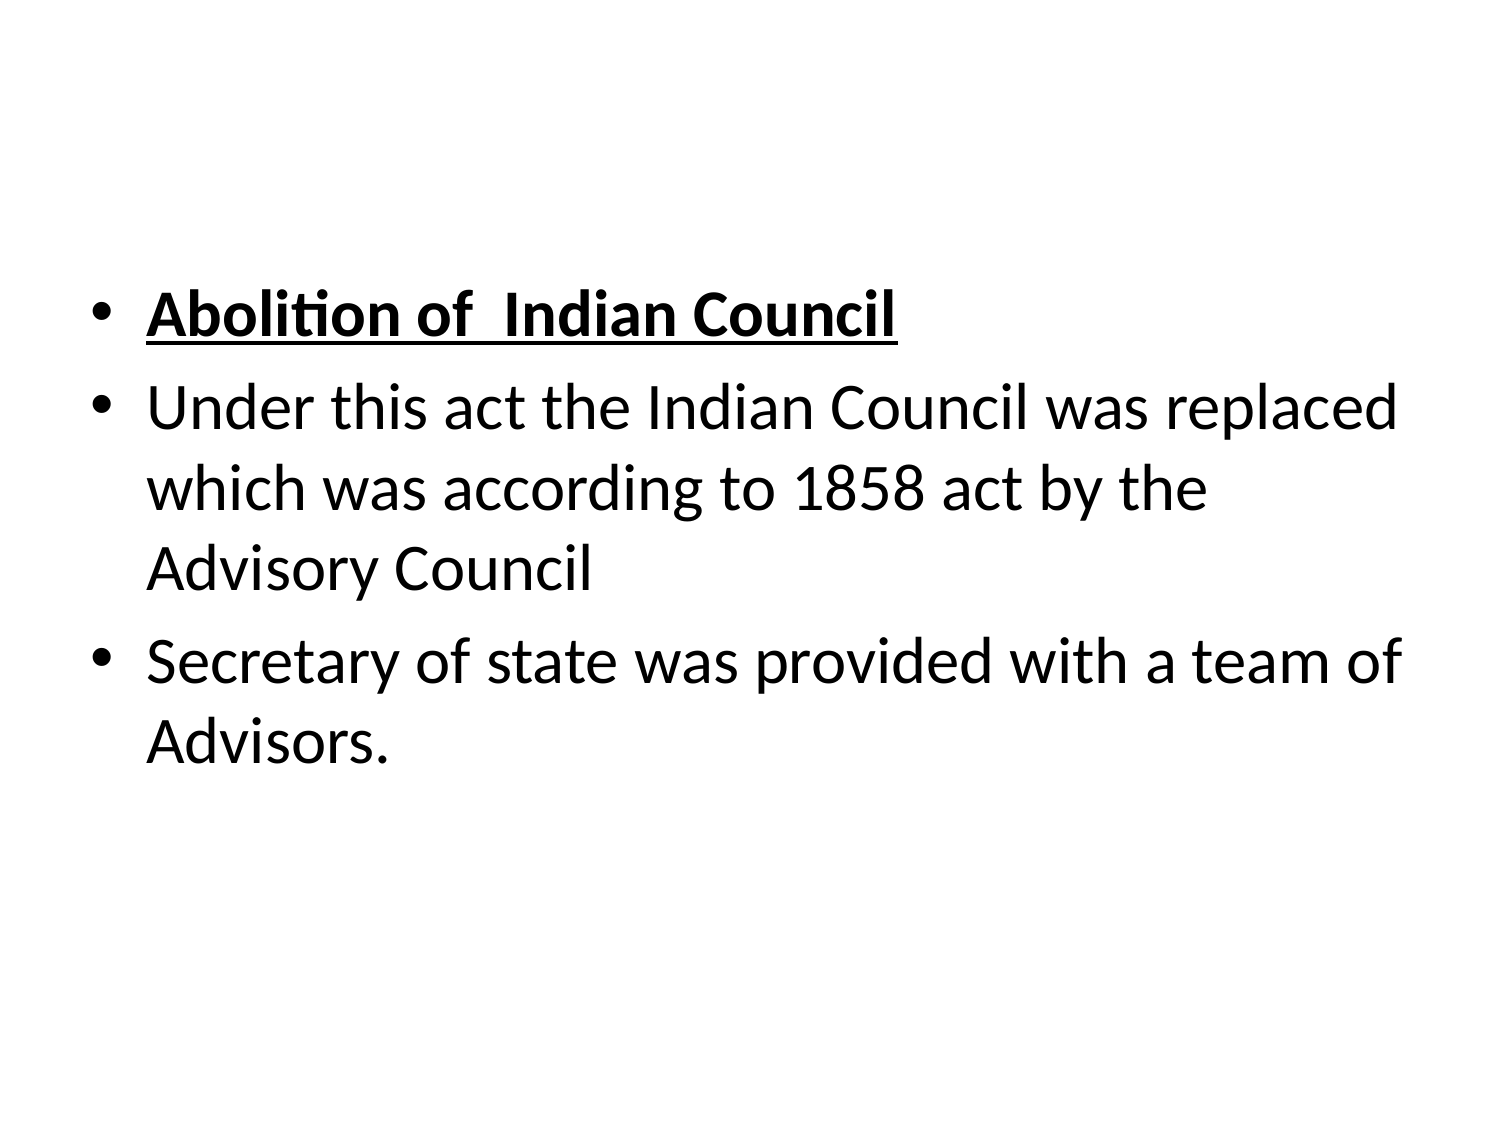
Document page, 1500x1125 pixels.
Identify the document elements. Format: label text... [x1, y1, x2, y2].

list Abolition of Indian Council Under this act the Indian Council was replaced which was according to 1858 act by the Advisory Council Secretary of state was provided with a team of Advisors. [75, 262, 1425, 1005]
